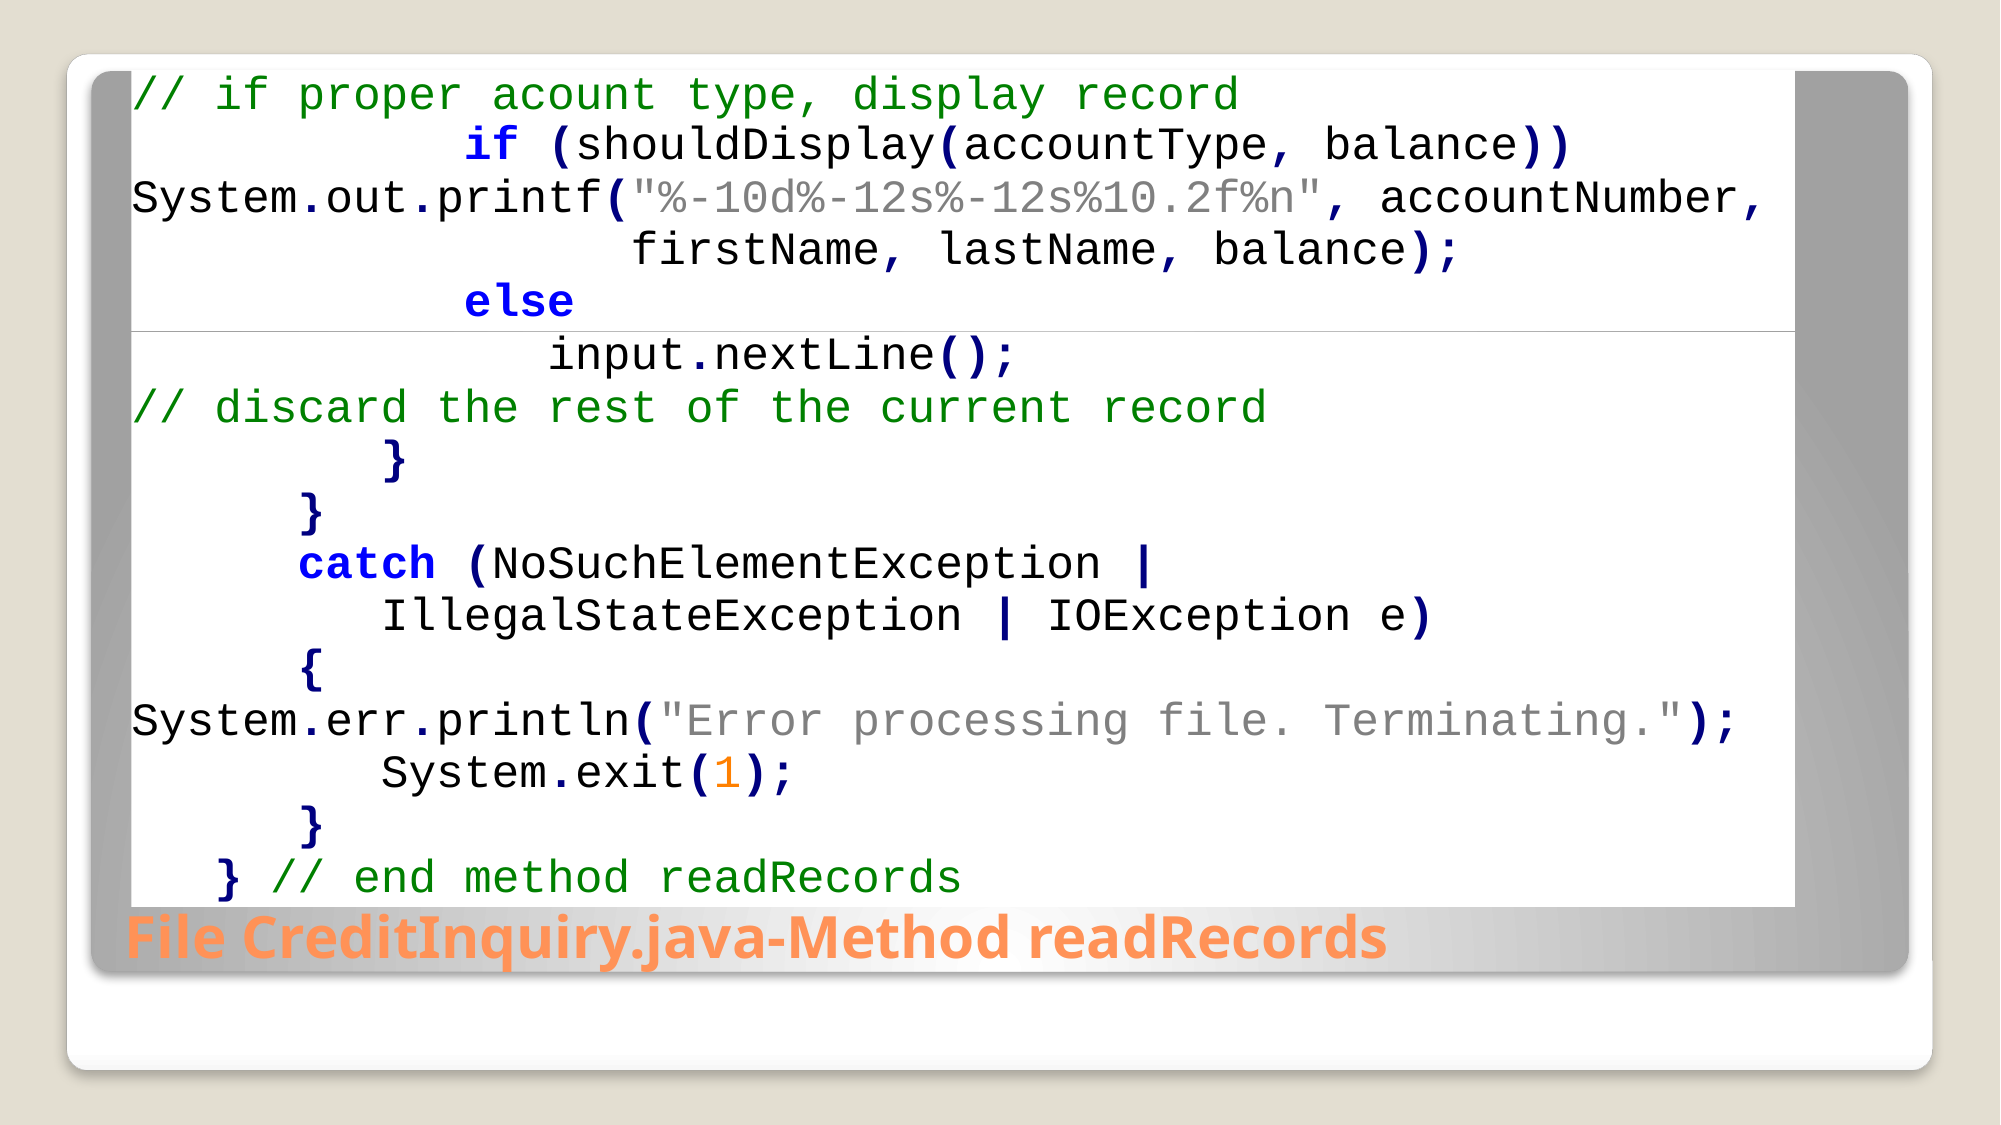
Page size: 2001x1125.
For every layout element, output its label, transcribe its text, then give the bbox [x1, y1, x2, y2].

title File CreditInquiry.java-Method readRecords [110, 882, 1900, 978]
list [130, 69, 1796, 908]
